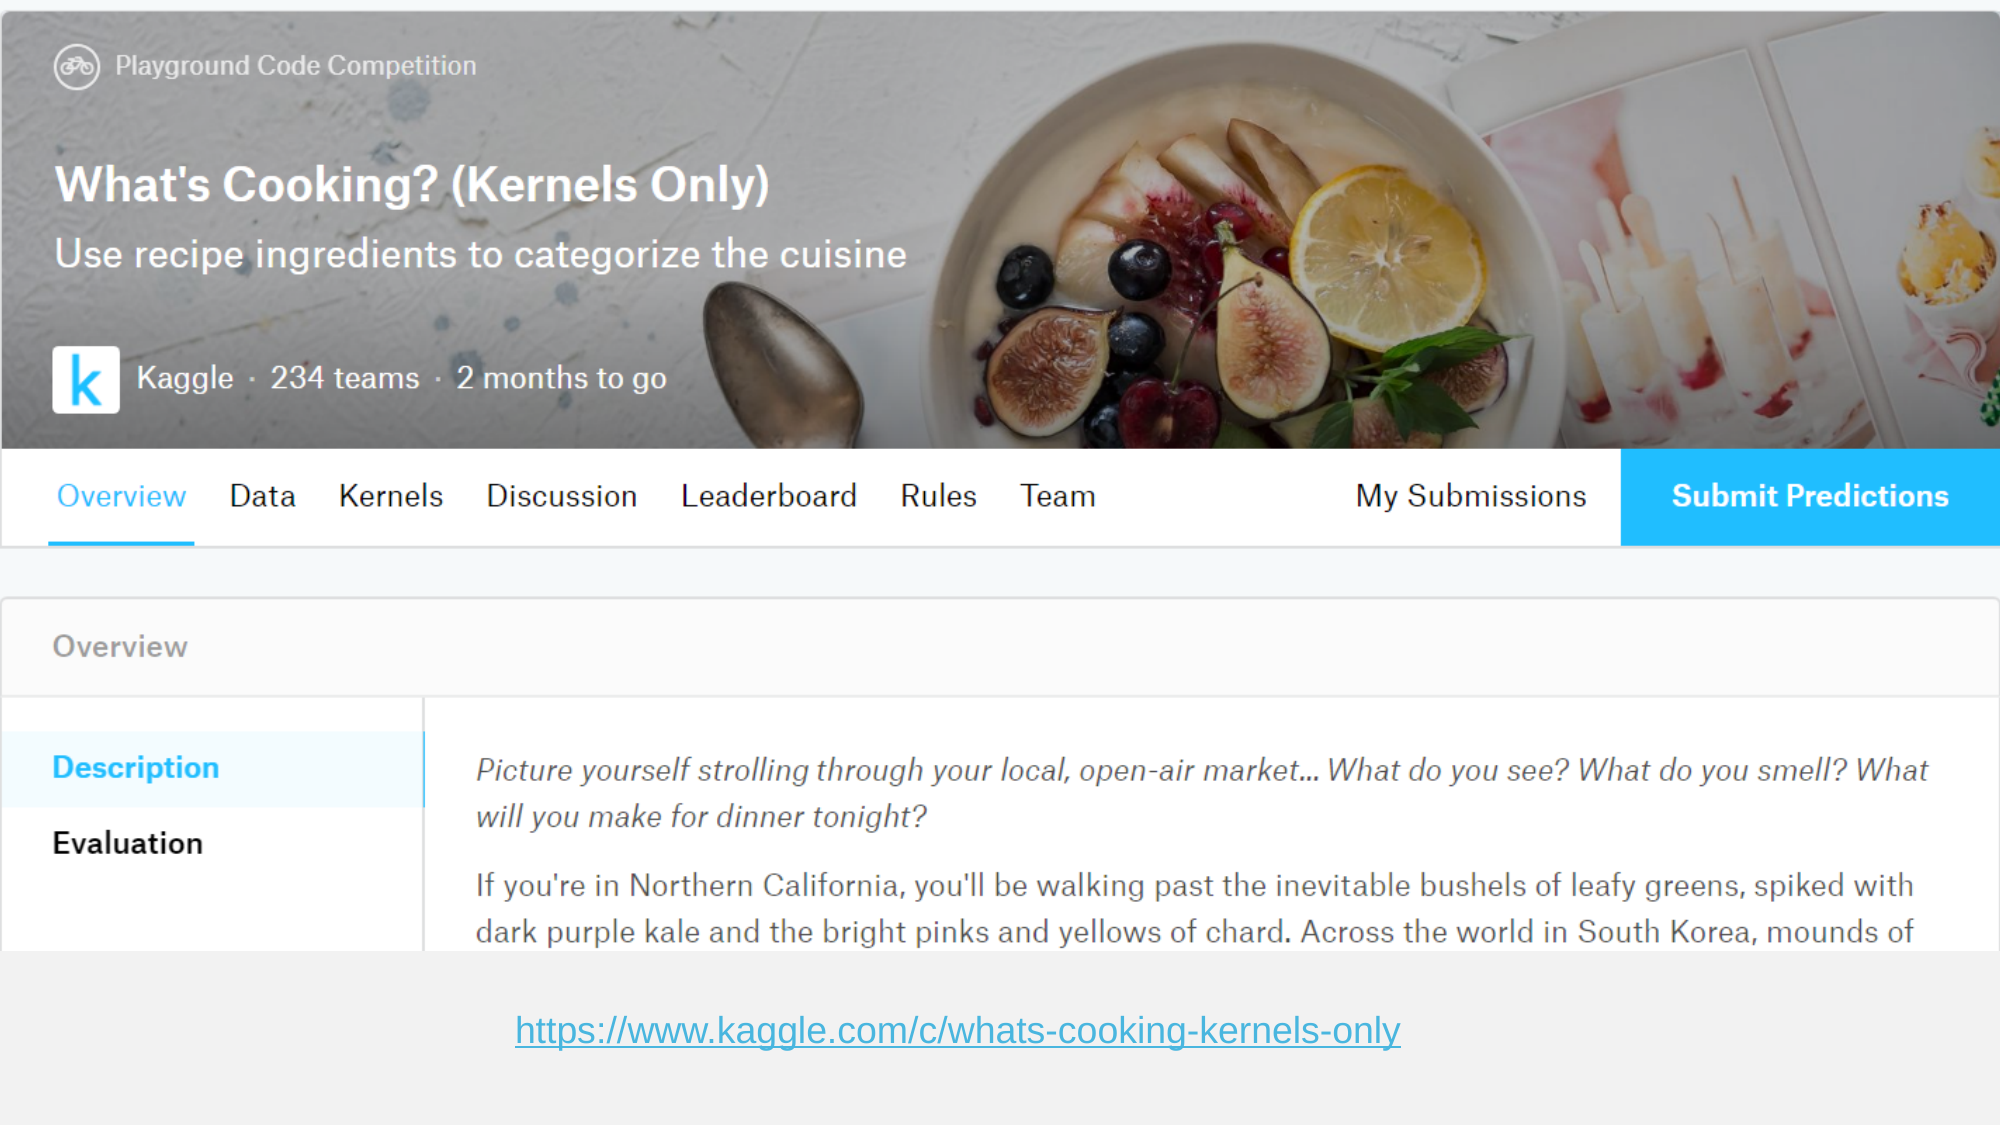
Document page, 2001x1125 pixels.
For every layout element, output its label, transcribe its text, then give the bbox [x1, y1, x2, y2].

text_box https://www.kaggle.com/c/whats-cooking-kernels-only [500, 998, 1417, 1059]
picture [0, 0, 2000, 952]
